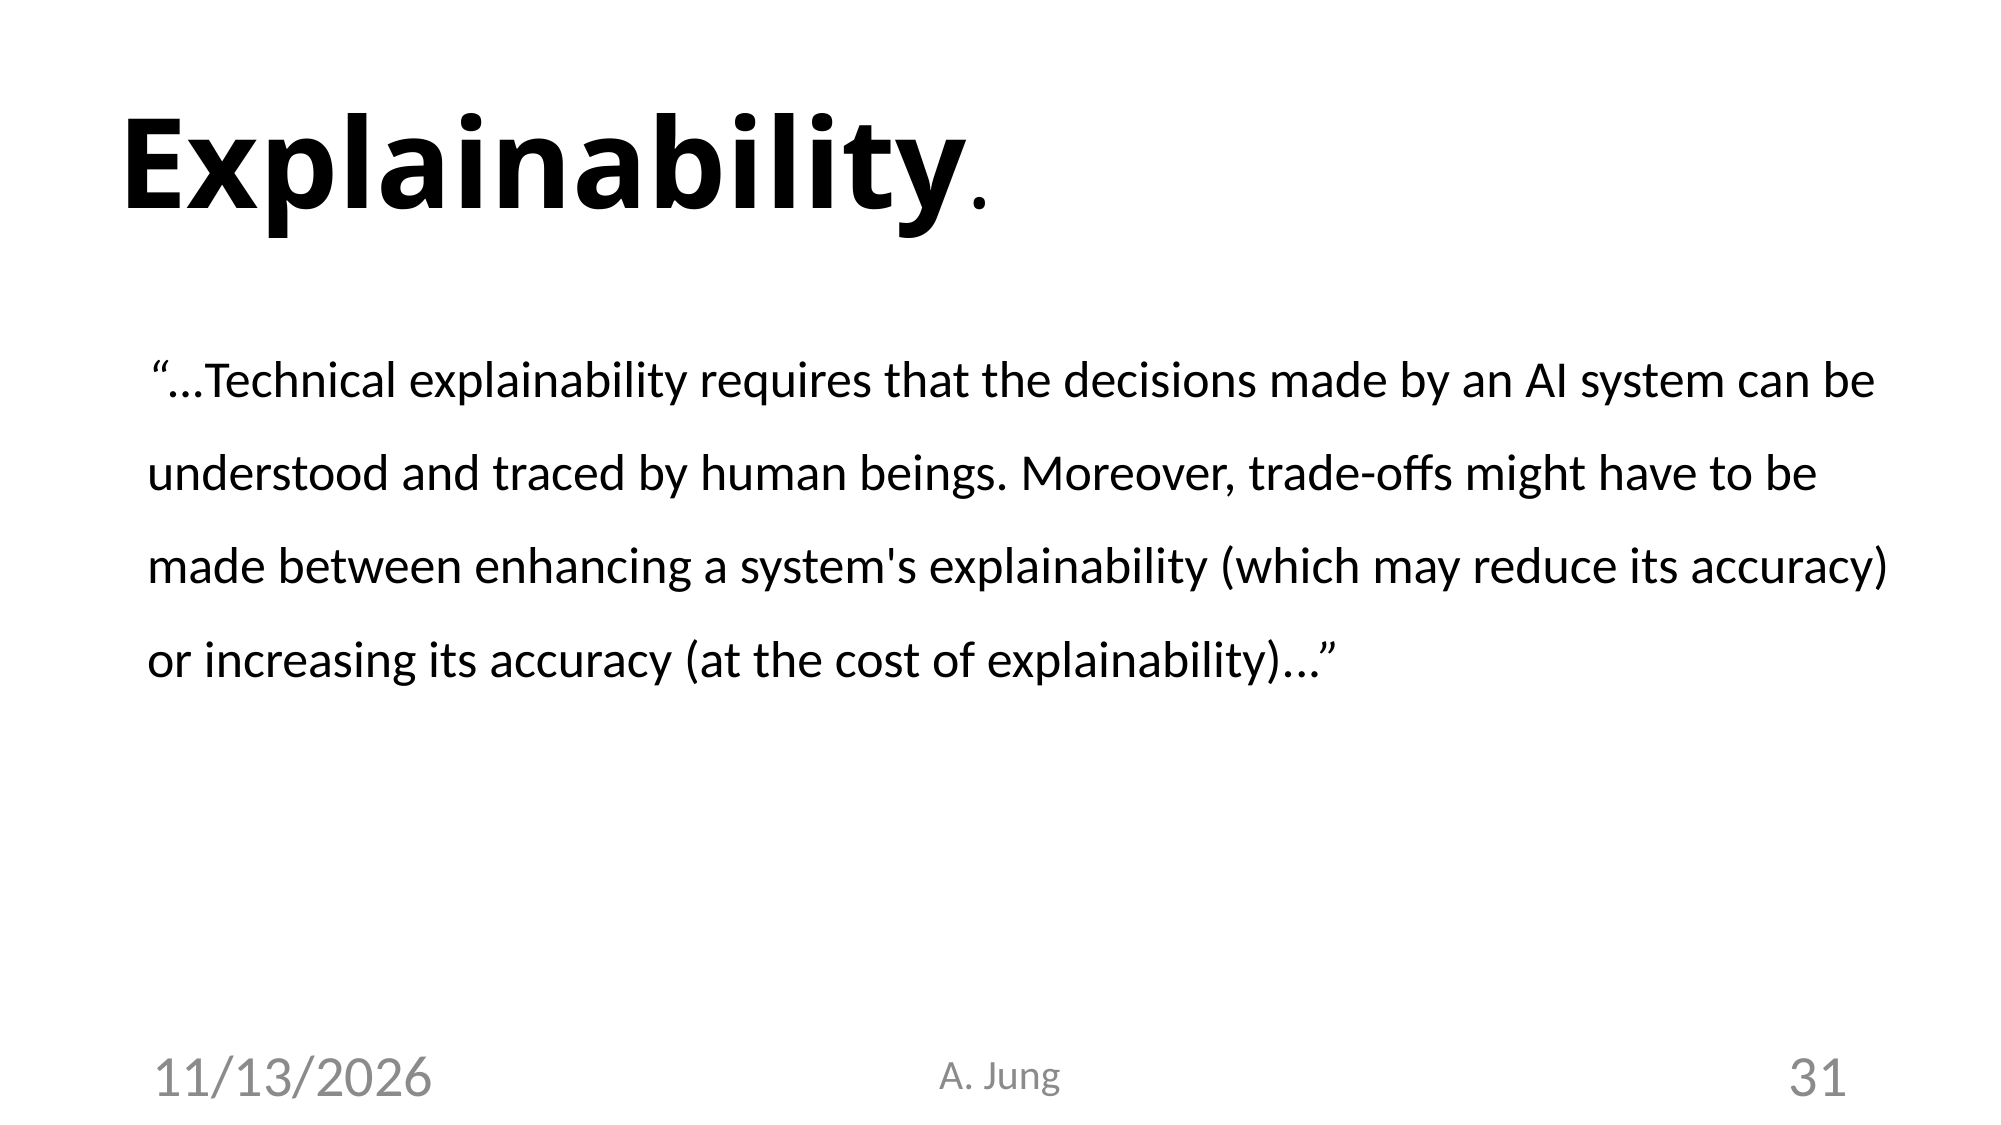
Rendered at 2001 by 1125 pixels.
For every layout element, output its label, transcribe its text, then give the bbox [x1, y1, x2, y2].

list “…Technical explainability requires that the decisions made by an AI system can be understood and traced by human beings. Moreover, trade-offs might have to be made between enhancing a system's explainability (which may reduce its accuracy) or increasing its accuracy (at the cost of explainability)...” [132, 307, 1942, 701]
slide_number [137, 1042, 588, 1103]
footer A. Jung [662, 1042, 1338, 1103]
title Explainability. [102, 59, 1827, 278]
slide_number 31 [1412, 1042, 1863, 1103]
